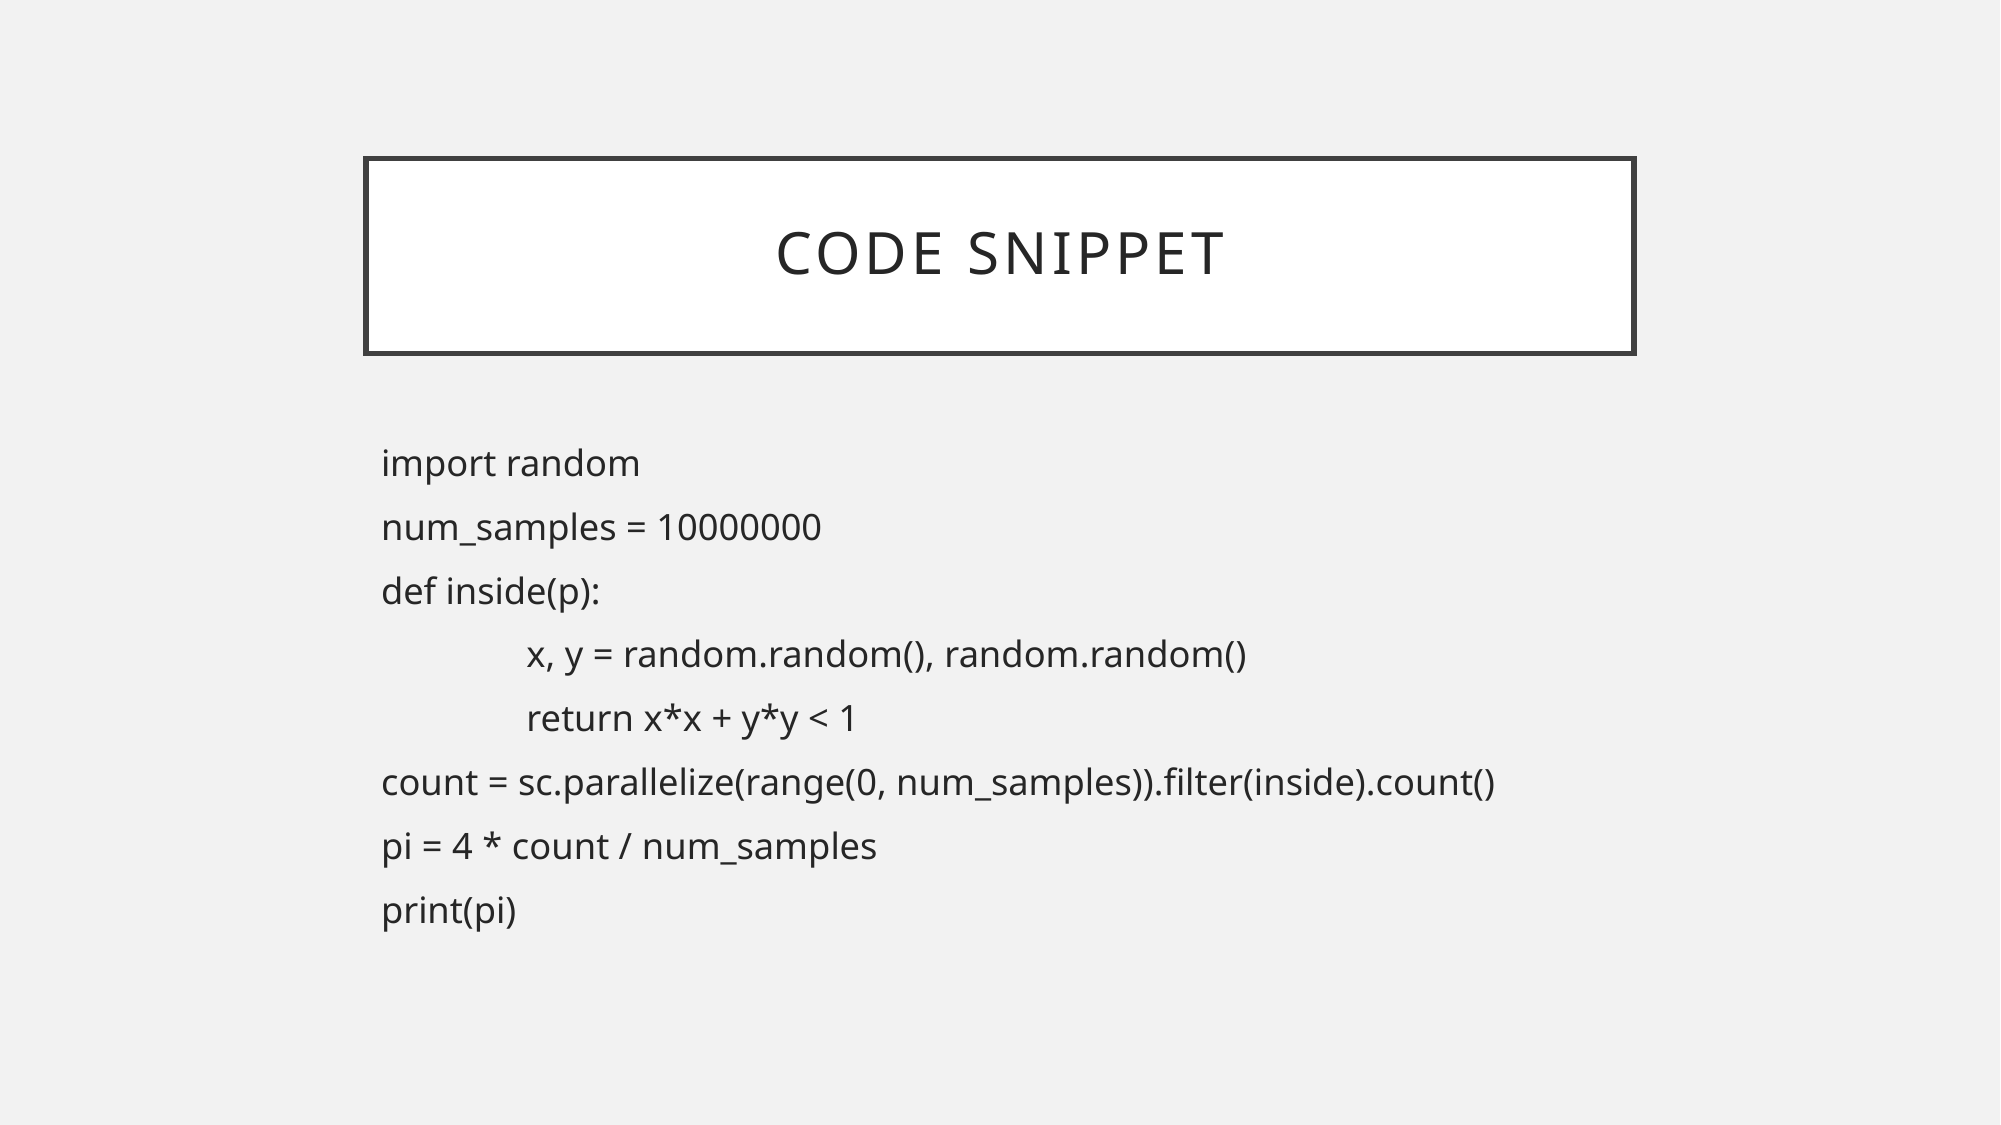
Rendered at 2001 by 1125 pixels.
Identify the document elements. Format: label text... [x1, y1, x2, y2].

list import random num_samples = 10000000 def inside(p): x, y = random.random(), random.random() return x*x + y*y < 1 count = sc.parallelize(range(0, num_samples)).filter(inside).count() pi = 4 * count / num_samples print(pi) [366, 432, 1634, 942]
title Code snippet [363, 156, 1637, 356]
